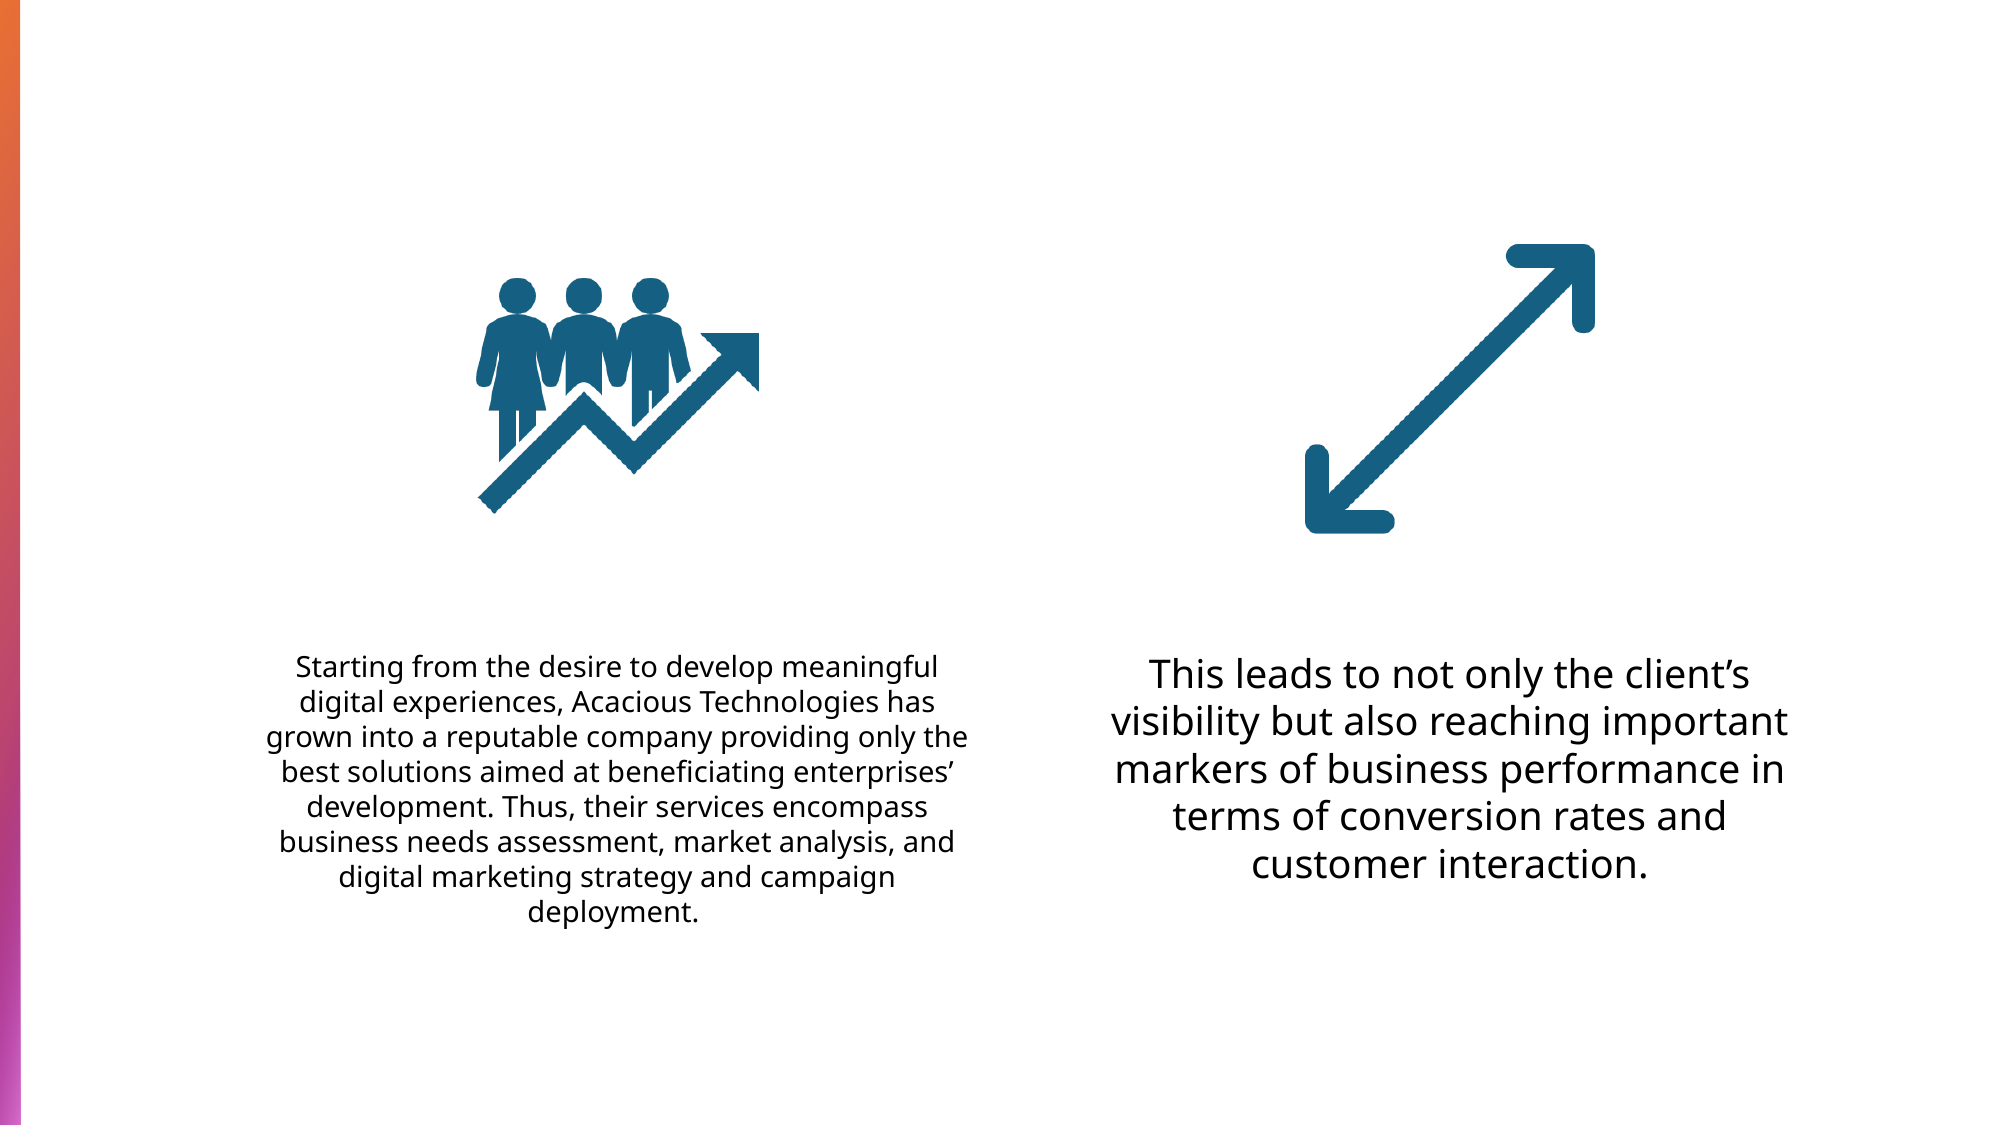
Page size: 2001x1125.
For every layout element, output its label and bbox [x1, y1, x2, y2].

text_box [0, 0, 21, 1125]
list [210, 46, 1857, 1083]
